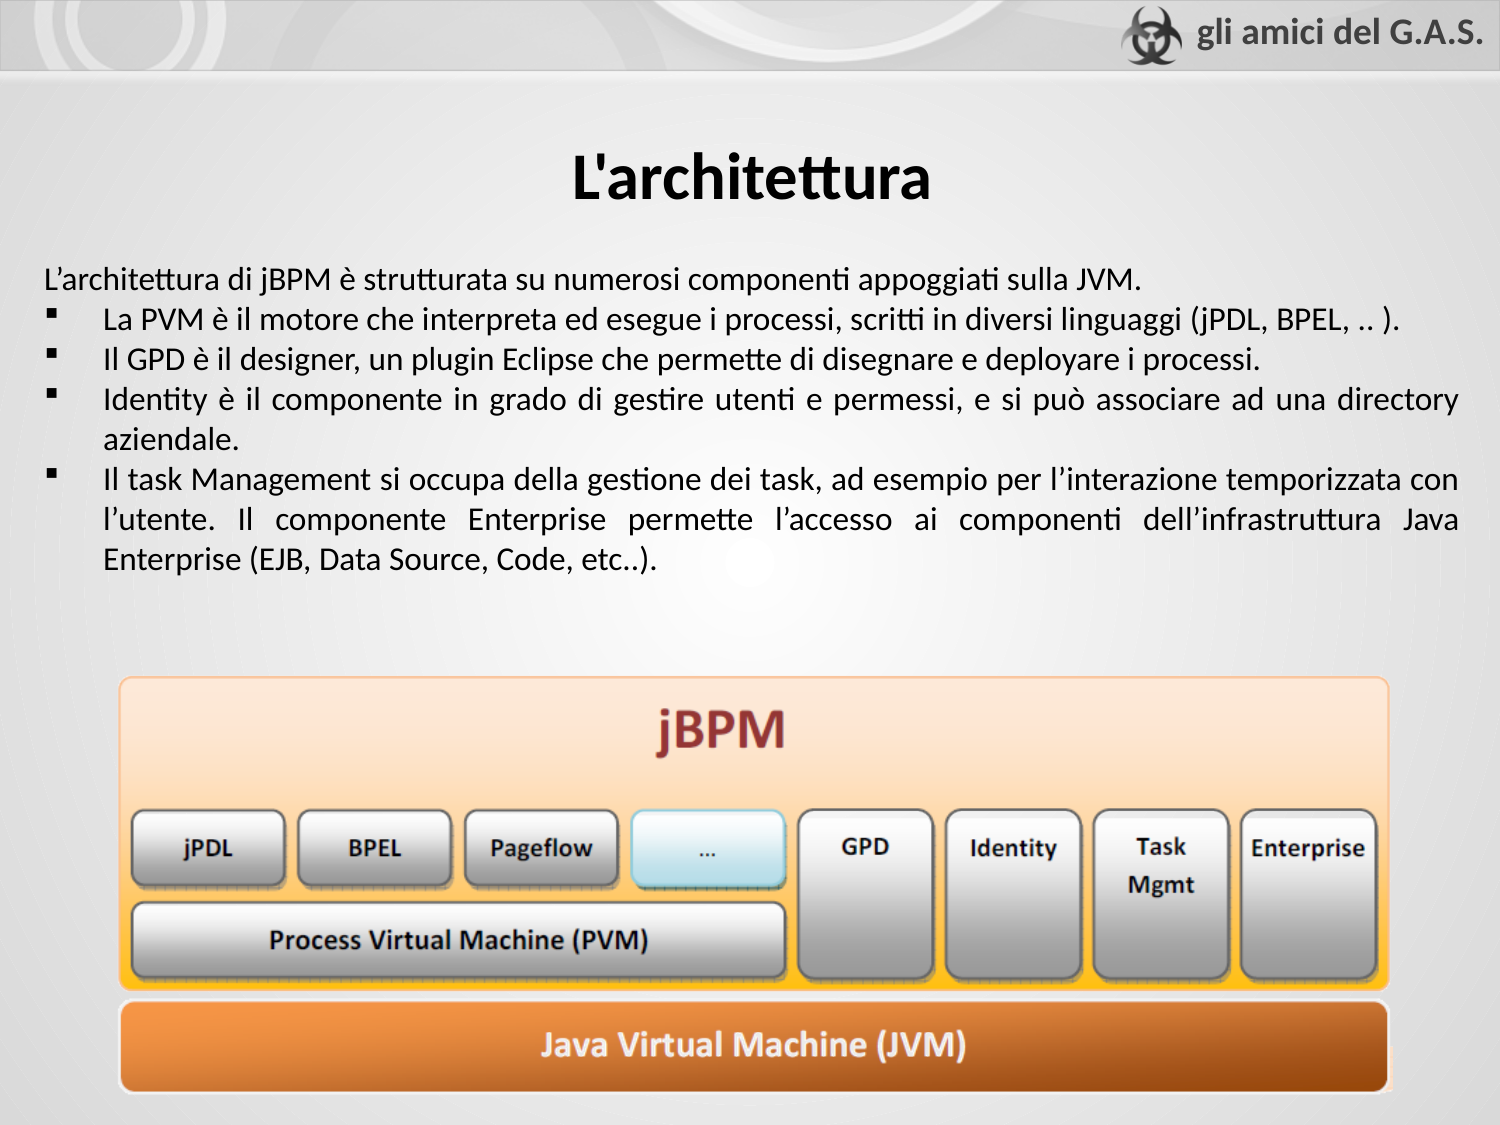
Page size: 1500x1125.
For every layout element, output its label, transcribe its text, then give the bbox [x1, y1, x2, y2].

picture [107, 669, 1393, 1096]
text_box L'architettura L’architettura di jBPM è strutturata su numerosi componenti appoggiati sulla JVM. La PVM è il motore che interpreta ed esegue i processi, scritti in diversi linguaggi (jPDL, BPEL, .. ). Il GPD è il designer, un plugin Eclipse che permette di disegnare e deployare i processi. Identity è il componente in grado di gestire utenti e permessi, e si può associare ad una directory aziendale. Il task Management si occupa della gestione dei task, ad esempio per l’interazione temporizzata con l’utente. Il componente Enterprise permette l’accesso ai componenti dell’infrastruttura Java Enterprise (EJB, Data Source, Code, etc..). [29, 125, 1477, 670]
